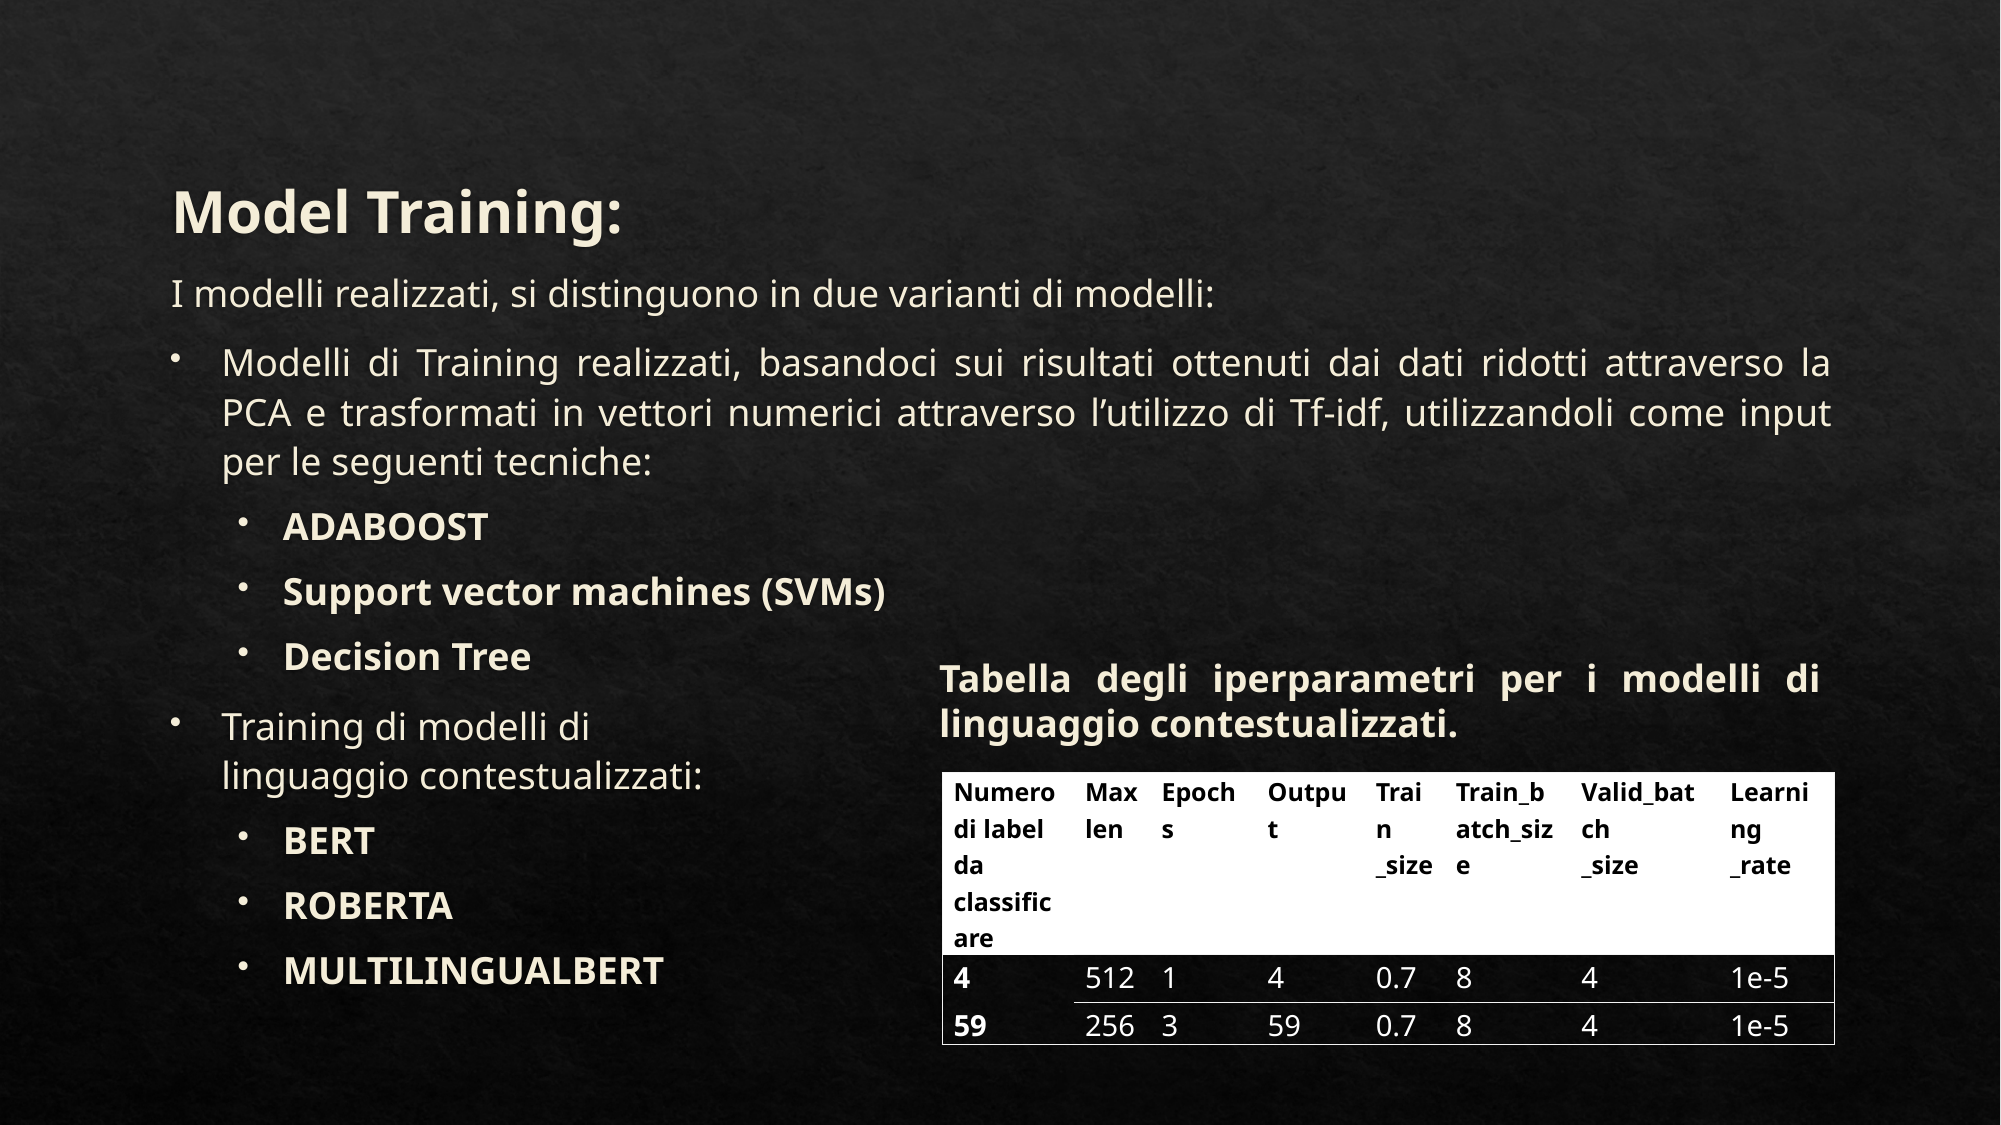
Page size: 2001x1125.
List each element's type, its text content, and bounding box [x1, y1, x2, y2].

table_header Max len [1074, 773, 1151, 954]
table_header Learning _rate [1719, 773, 1834, 954]
table_cell 4 [943, 955, 1074, 1002]
table_cell 4 [1570, 1003, 1719, 1044]
table_cell 1e-5 [1719, 1003, 1834, 1044]
text_box Tabella degli iperparametri per i modelli di linguaggio contestualizzati. [924, 647, 1837, 753]
table_header Train_batch_size [1445, 773, 1570, 954]
table_cell 0.7 [1365, 1003, 1445, 1044]
table_cell 4 [1256, 955, 1365, 1002]
table_cell 1 [1151, 955, 1256, 1002]
table_header Valid_batch _size [1570, 773, 1719, 954]
table_cell 0.7 [1365, 955, 1445, 1002]
table_header Train _size [1365, 773, 1445, 954]
table_cell 3 [1151, 1003, 1256, 1044]
table_cell 1e-5 [1719, 955, 1834, 1002]
table_cell 59 [943, 1002, 1074, 1044]
table_header Output [1256, 773, 1365, 954]
table_cell 256 [1074, 1003, 1151, 1044]
table_cell 512 [1074, 955, 1151, 1002]
table_cell 59 [1256, 1003, 1365, 1044]
table_header Epochs [1151, 773, 1256, 954]
table_header Numero di label da classificare [943, 773, 1074, 955]
table_cell 4 [1570, 955, 1719, 1002]
list Model Training: I modelli realizzati, si distinguono in due varianti di modelli: Modelli di Training realizzati, basandoci sui risultati ottenuti dai dati ridotti attraverso la PCA e trasformati in vettori numerici attraverso l’utilizzo di Tf-idf, utilizzandoli come input per le seguenti tecniche: ADABOOST Support vector machines (SVMs) Decision Tree Training di modelli di linguaggio contestualizzati: BERT ROBERTA MULTILINGUALBERT [149, 160, 1849, 1041]
table_cell 8 [1445, 955, 1570, 1002]
table_cell 8 [1445, 1003, 1570, 1044]
